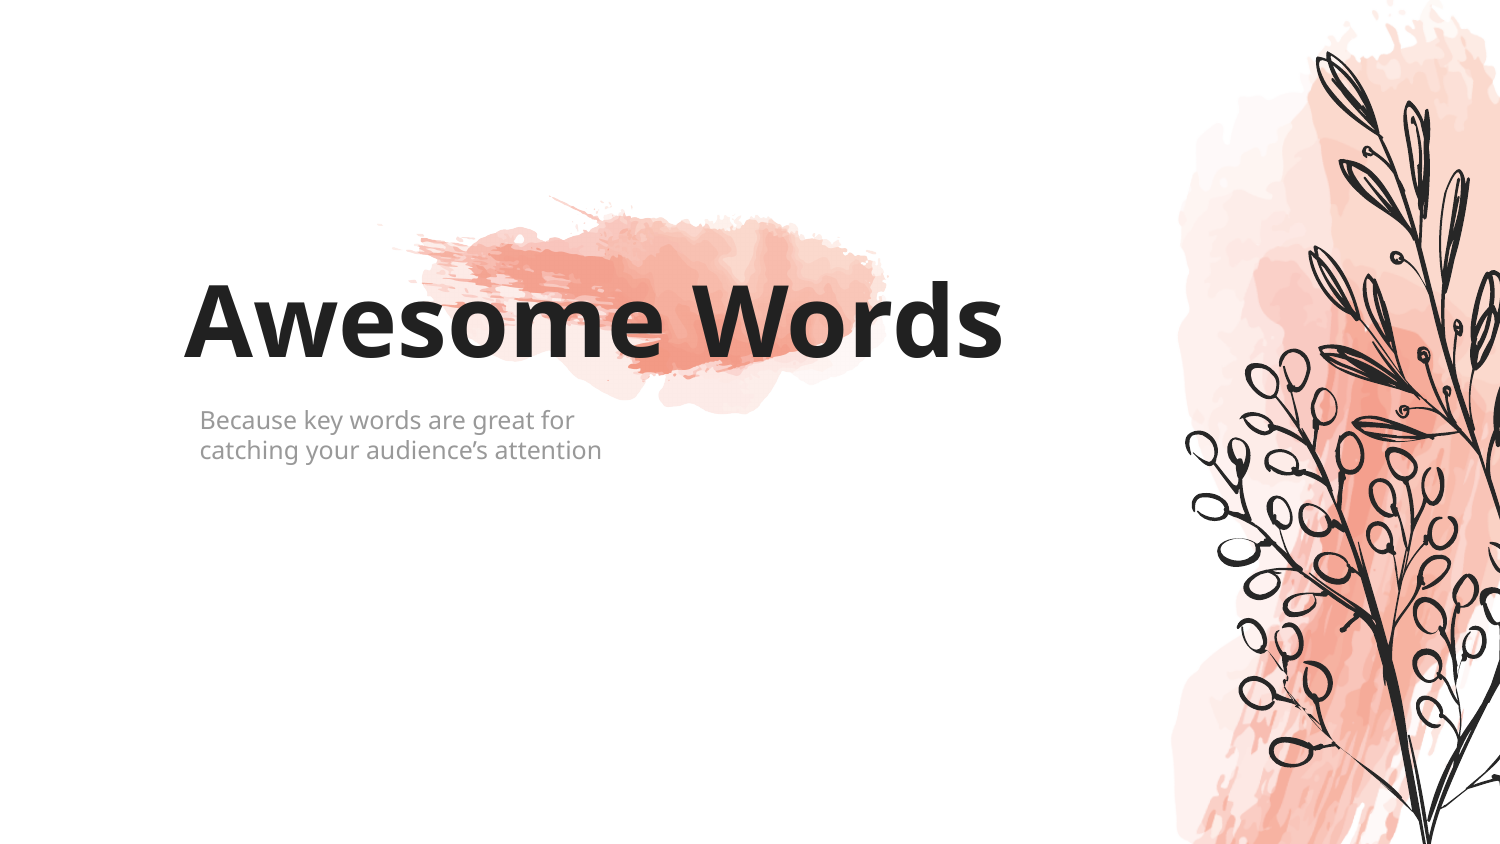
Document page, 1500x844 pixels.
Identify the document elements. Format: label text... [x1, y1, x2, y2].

title Awesome Words [169, 208, 353, 427]
text_box [1403, 100, 1431, 171]
subtitle Because key words are great for catching your audience’s attention [184, 389, 681, 701]
text_box [1315, 51, 1397, 171]
picture [358, 0, 1500, 844]
